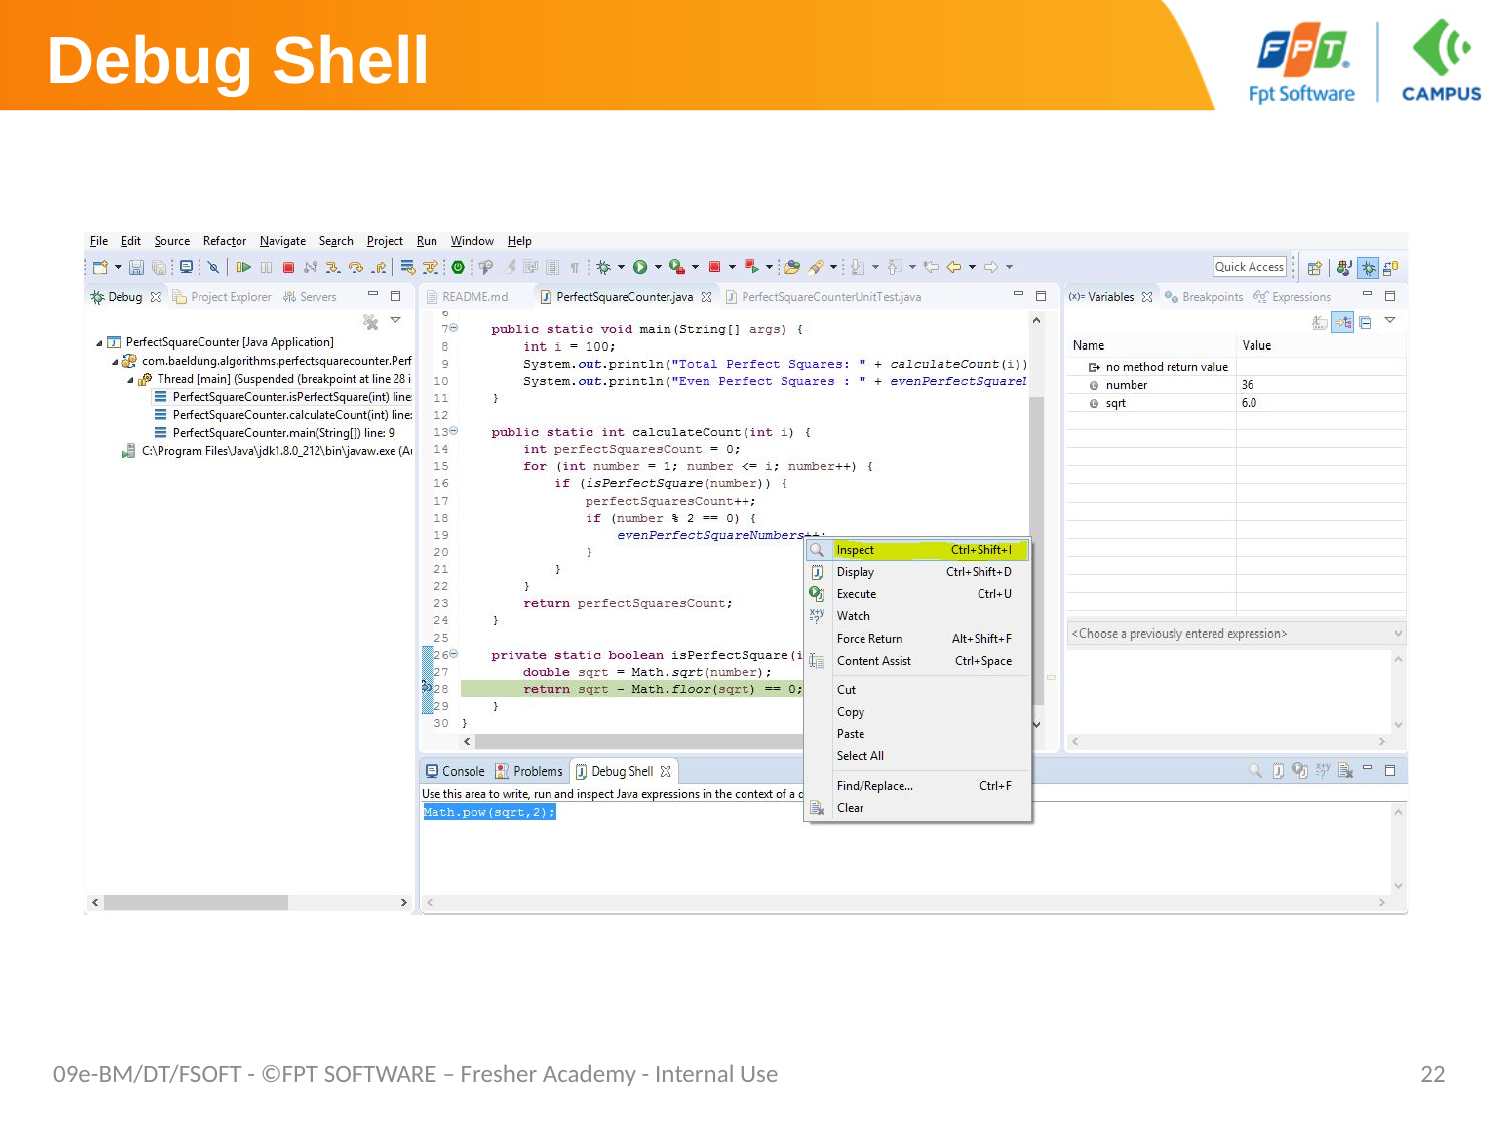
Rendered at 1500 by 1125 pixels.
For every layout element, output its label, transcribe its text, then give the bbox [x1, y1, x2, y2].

footer 09e-BM/DT/FSOFT - ©FPT SOFTWARE – Fresher Academy - Internal Use [31, 1042, 802, 1103]
title Debug Shell [31, 3, 1461, 111]
picture [0, 0, 1500, 1125]
slide_number 22 [1074, 1042, 1461, 1103]
